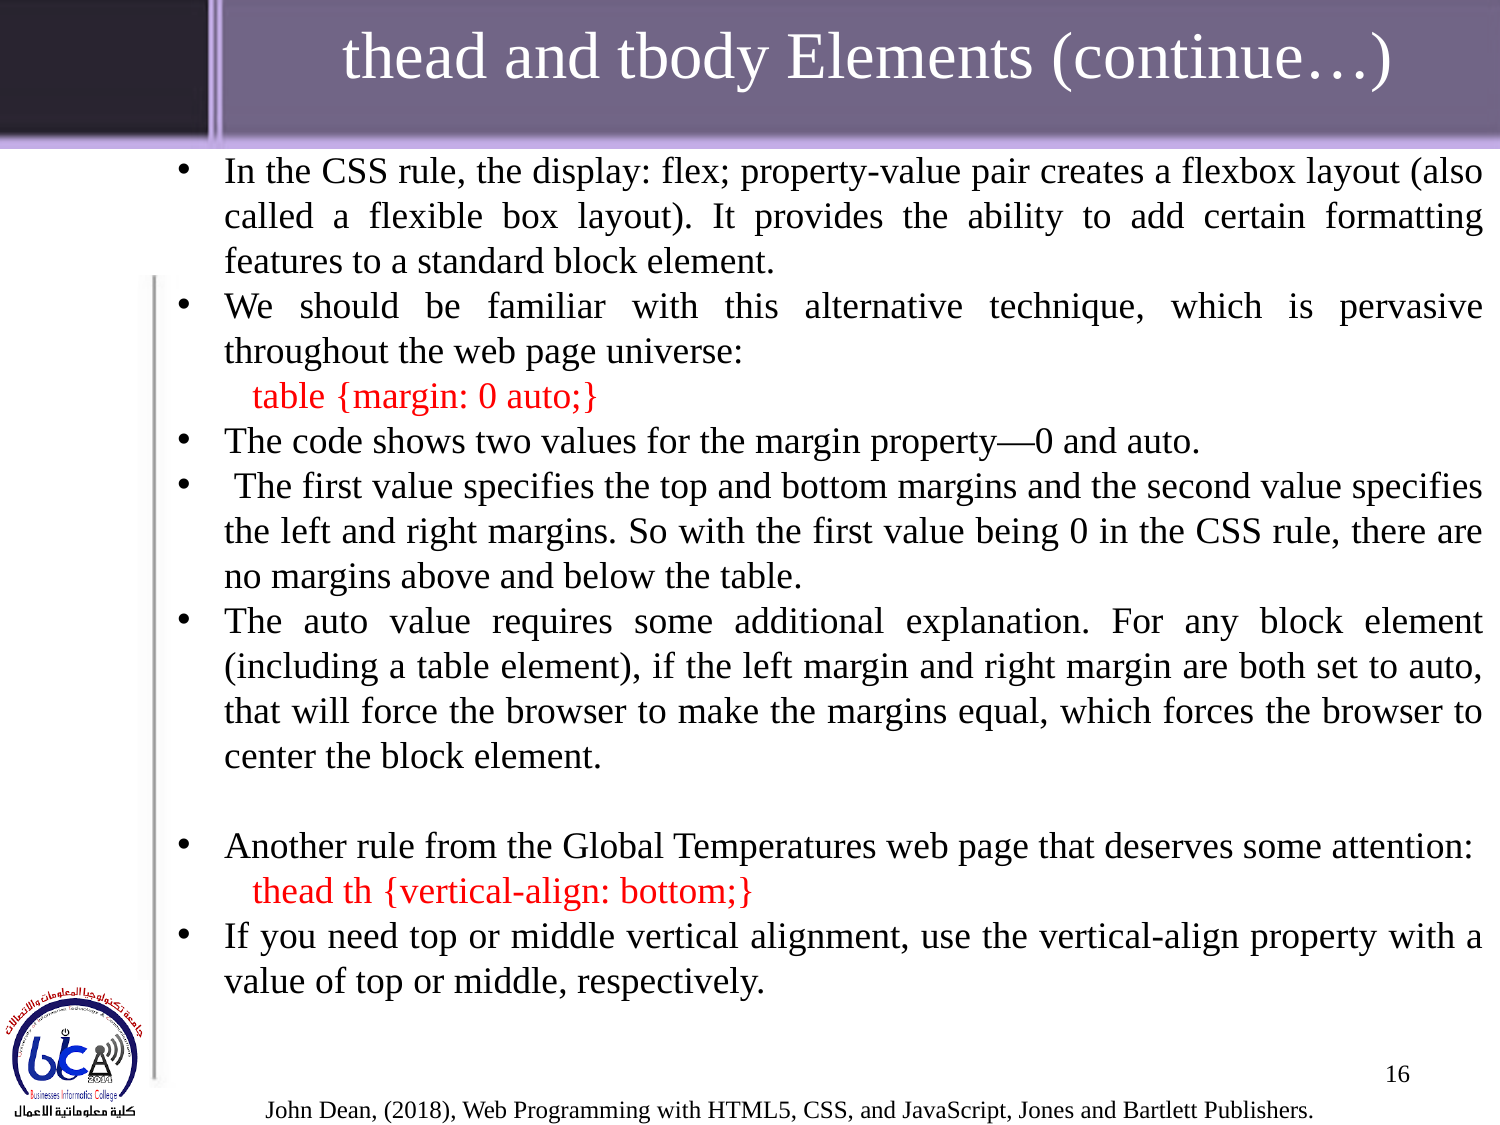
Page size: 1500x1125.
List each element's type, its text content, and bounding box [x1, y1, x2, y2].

slide_number 16 [1074, 1042, 1425, 1103]
footer John Dean, (2018), Web Programming with HTML5, CSS, and JavaScript, Jones and Bartlett Publishers. [212, 1092, 1363, 1125]
text_box In the CSS rule, the display: flex; property-value pair creates a flexbox layout (also called a flexible box layout). It provides the ability to add certain formatting features to a standard block element. We should be familiar with this alternative technique, which is pervasive throughout the web page universe: table {margin: 0 auto;} The code shows two values for the margin property—0 and auto. The first value specifies the top and bottom margins and the second value specifies the left and right margins. So with the first value being 0 in the CSS rule, there are no margins above and below the table. The auto value requires some additional explanation. For any block element (including a table element), if the left margin and right margin are both set to auto, that will force the browser to make the margins equal, which forces the browser to center the block element. Another rule from the Global Temperatures web page that deserves some attention: thead th {vertical-align: bottom;} If you need top or middle vertical alignment, use the vertical-align property with a value of top or middle, respectively. [162, 156, 1500, 1009]
picture [0, 0, 1500, 149]
picture [0, 275, 179, 1125]
